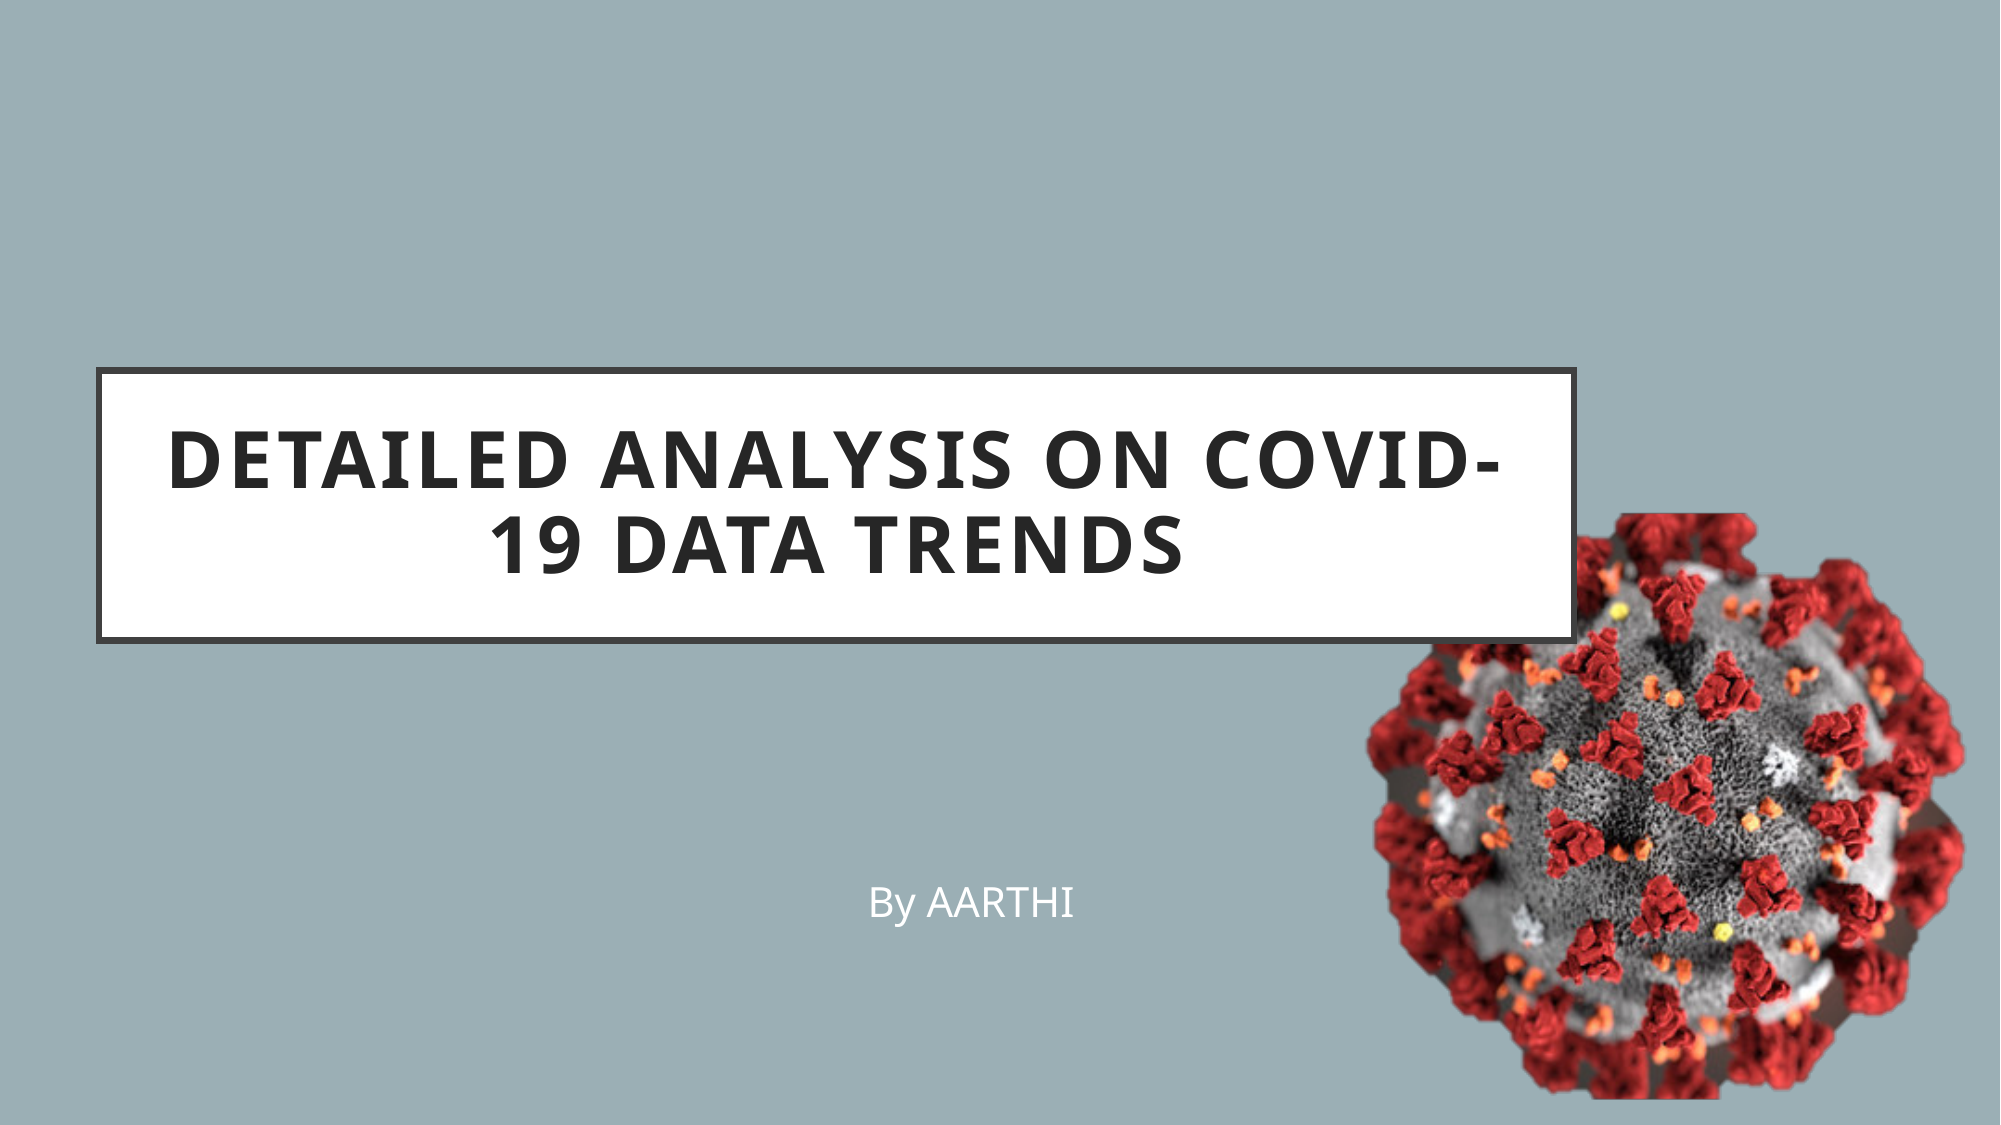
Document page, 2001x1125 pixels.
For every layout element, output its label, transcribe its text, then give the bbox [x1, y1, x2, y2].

subtitle By AARTHI [800, 868, 1141, 940]
title Detailed analysis on COVID-19 Data Trends [96, 367, 1577, 644]
picture [1141, 487, 2000, 1125]
